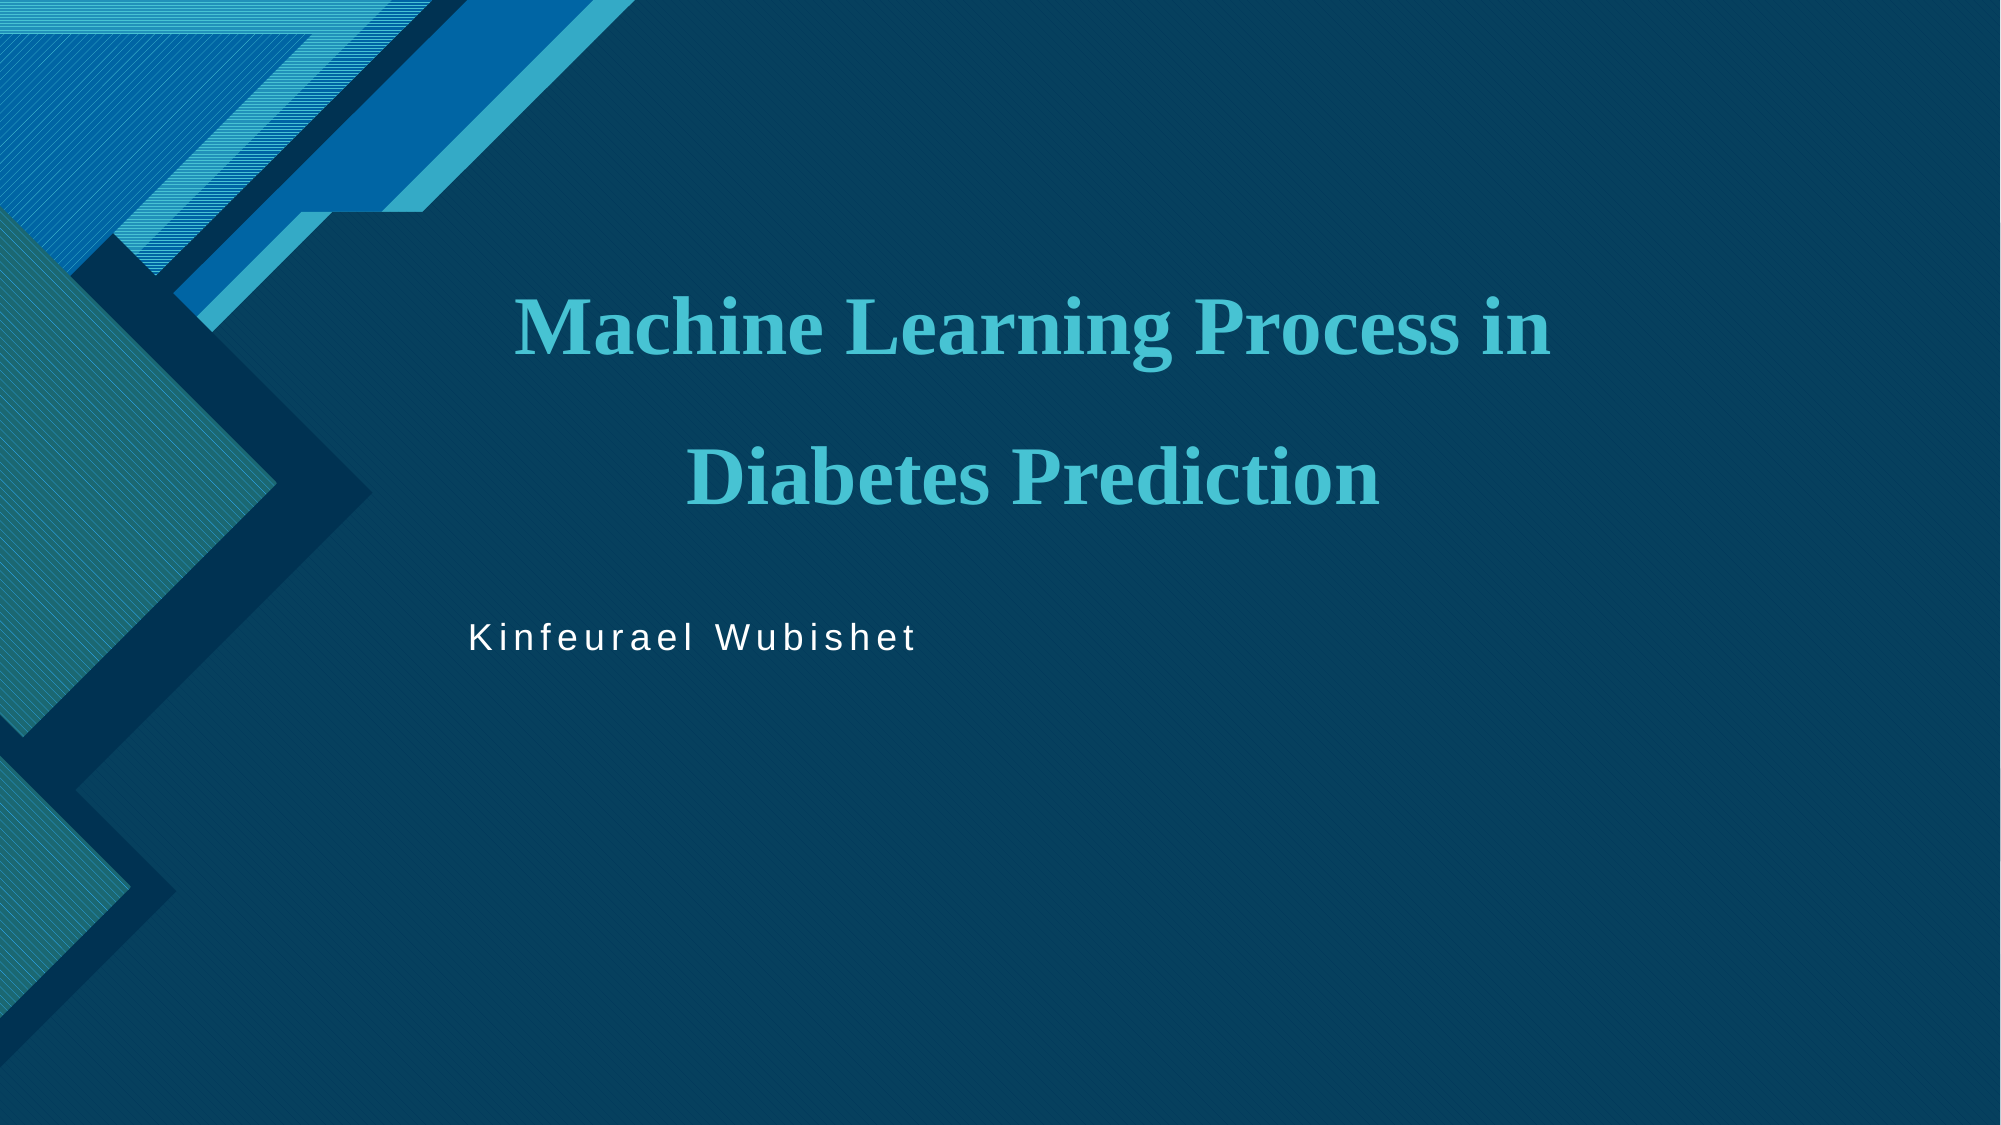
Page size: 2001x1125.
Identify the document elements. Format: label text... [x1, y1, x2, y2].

title Machine Learning Process in Diabetes Prediction [453, 251, 1614, 529]
subtitle Kinfeurael Wubishet [453, 610, 1614, 753]
